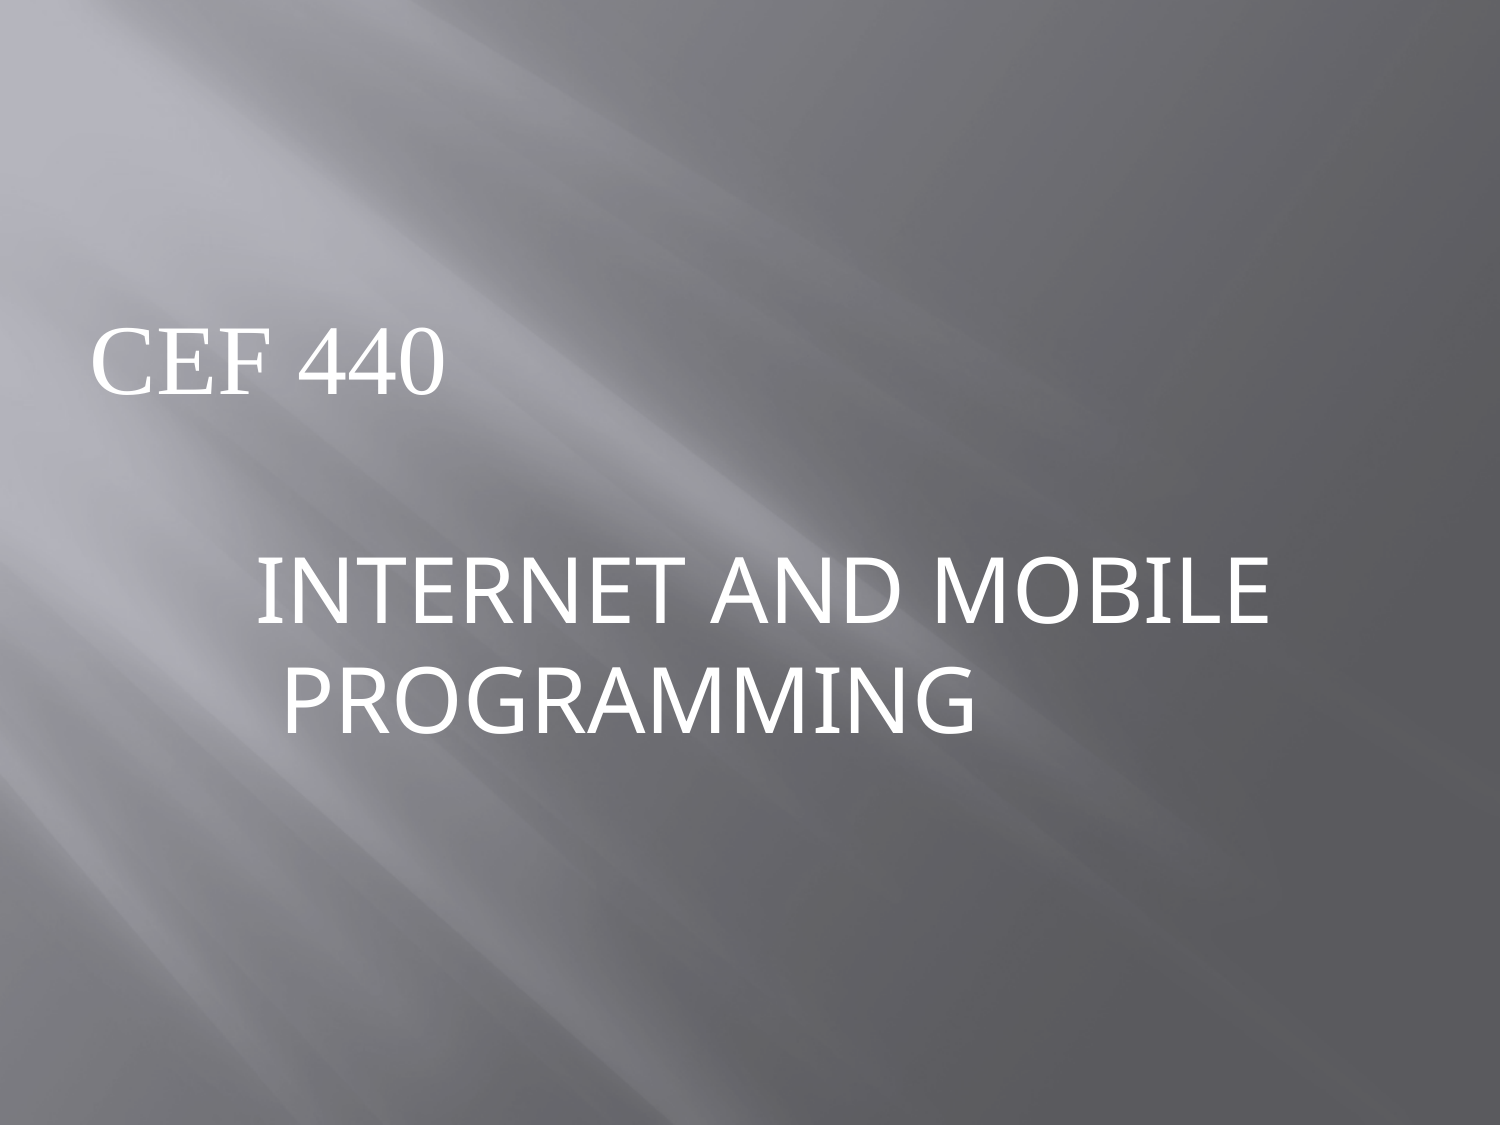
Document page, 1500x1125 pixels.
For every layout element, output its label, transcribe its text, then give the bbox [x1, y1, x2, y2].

text_box CEF 440 [75, 287, 650, 423]
text_box INTERNET AND MOBILE PROGRAMMING [240, 524, 1290, 760]
